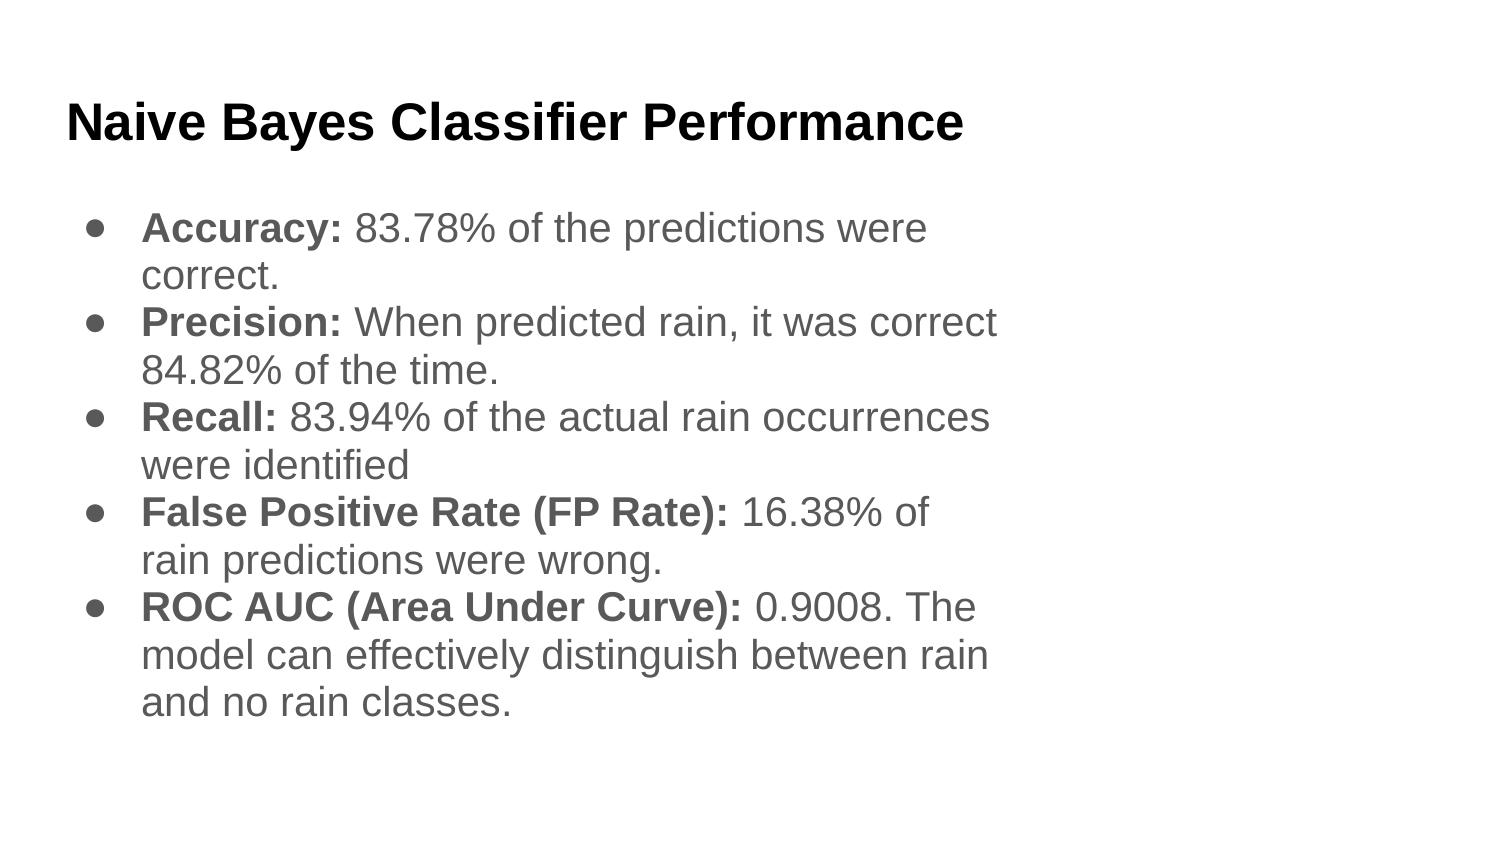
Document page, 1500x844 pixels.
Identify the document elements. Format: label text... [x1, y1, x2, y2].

list Accuracy: 83.78% of the predictions were correct. Precision: When predicted rain, it was correct 84.82% of the time. Recall: 83.94% of the actual rain occurrences were identified False Positive Rate (FP Rate): 16.38% of rain predictions were wrong. ROC AUC (Area Under Curve): 0.9008. The model can effectively distinguish between rain and no rain classes. [51, 189, 1025, 793]
title Naive Bayes Classifier Performance [51, 72, 1449, 167]
